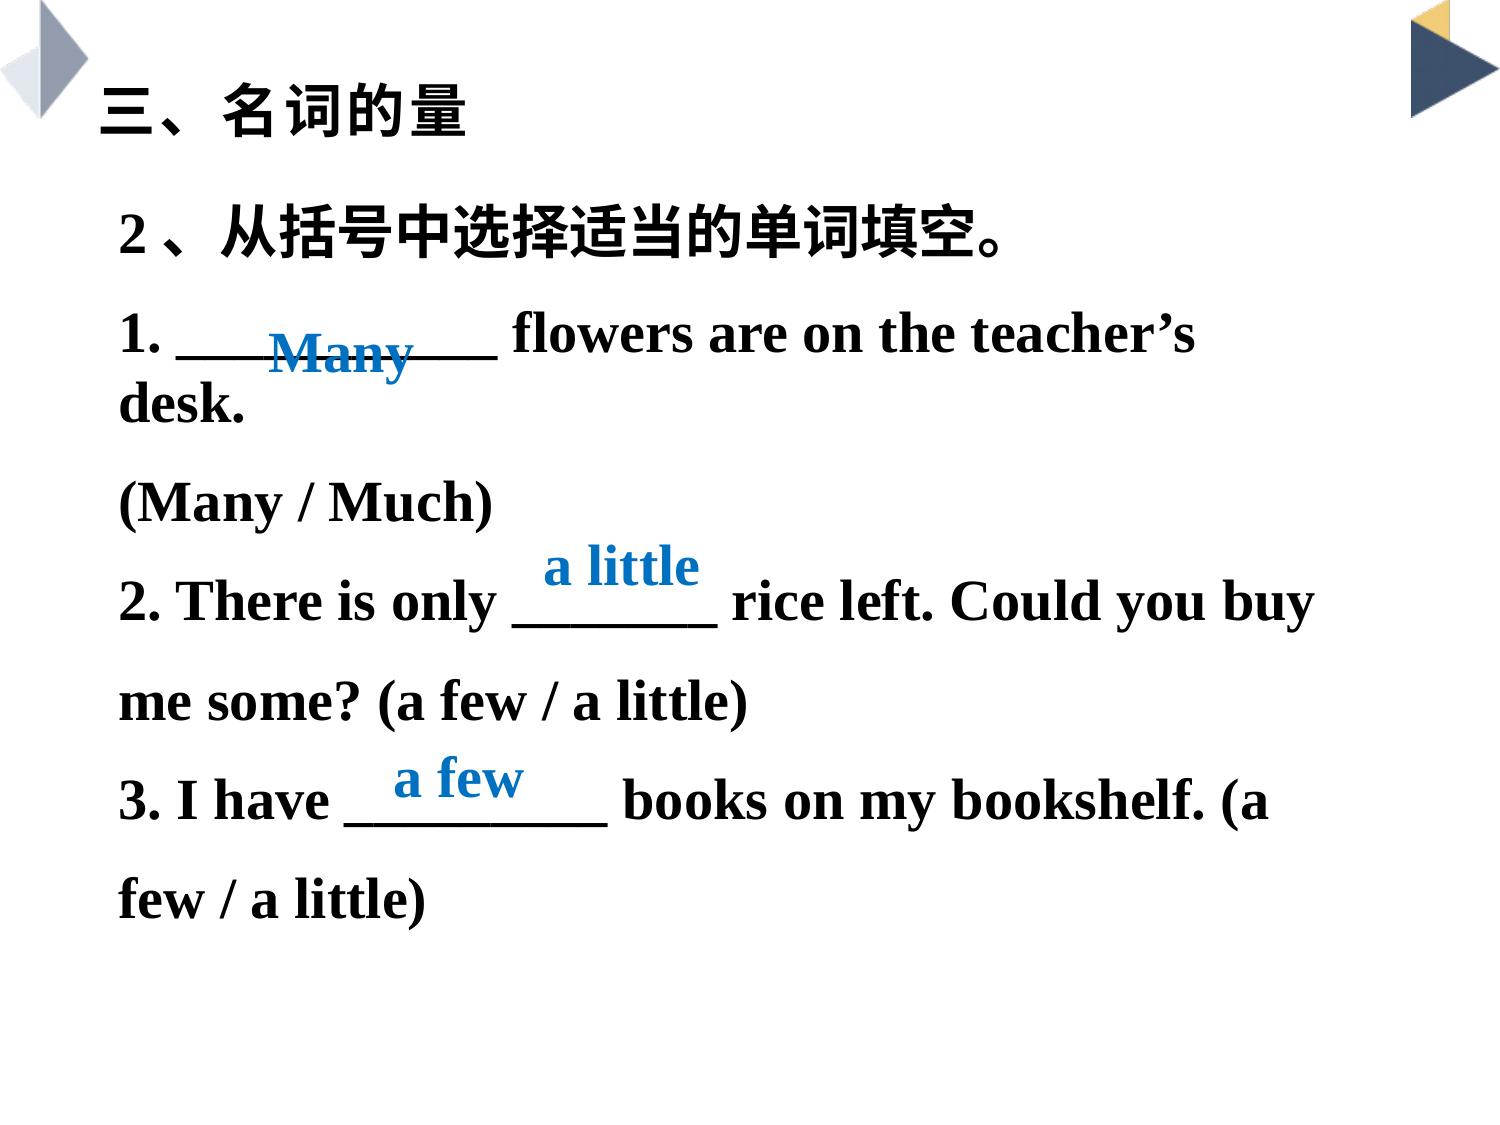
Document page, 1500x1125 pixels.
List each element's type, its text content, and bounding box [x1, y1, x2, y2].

text_box Many [253, 306, 444, 392]
picture [1411, 0, 1500, 118]
title 三、名词的量 [81, 72, 1418, 146]
text_box 2、从括号中选择适当的单词填空。 1. ___________ flowers are on the teacher’s desk. (Many / Much) 2. There is only _______ rice left. Could you buy me some? (a few / a little) 3. I have _________ books on my bookshelf. (a few / a little) [103, 187, 1354, 938]
picture [0, 0, 89, 119]
text_box a little [528, 519, 731, 605]
text_box a few [379, 731, 569, 817]
